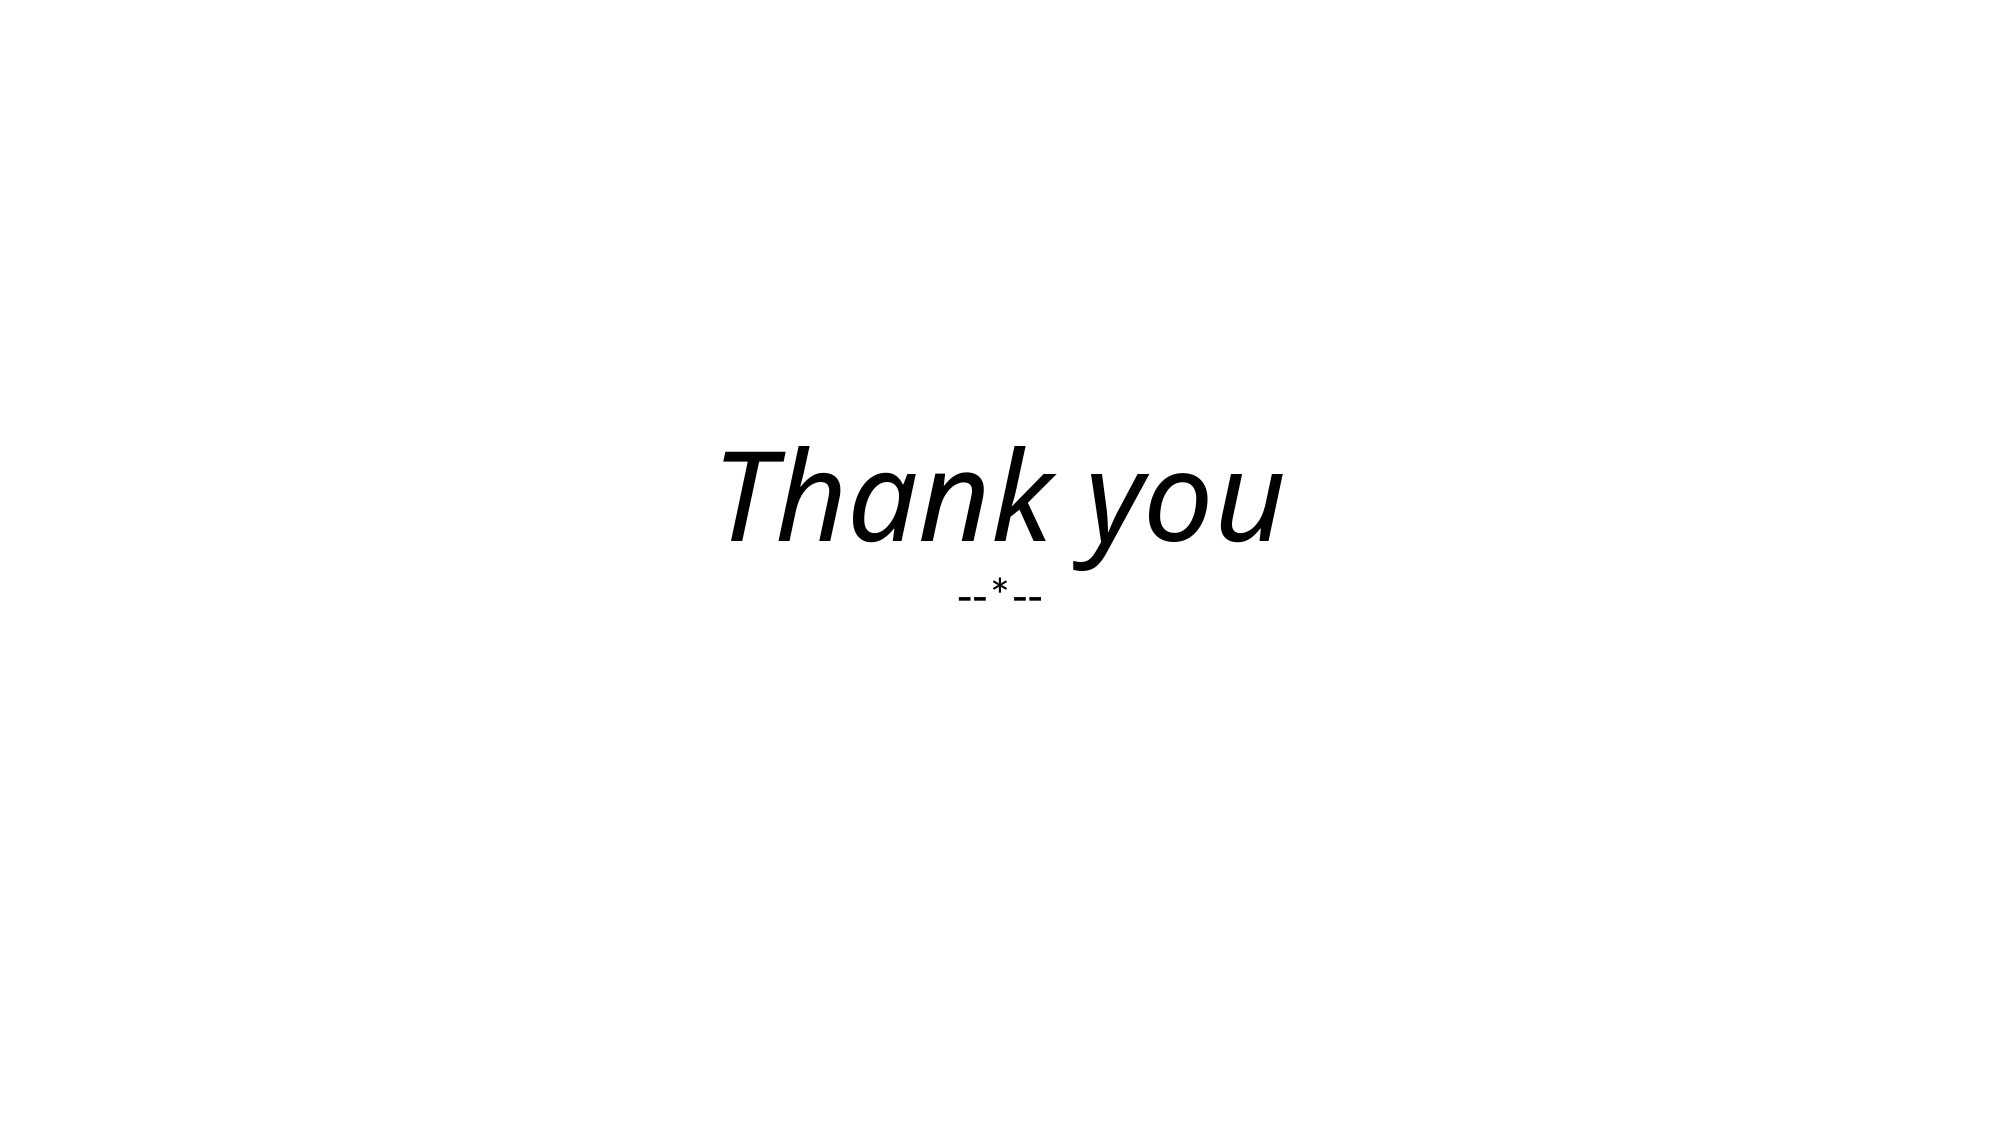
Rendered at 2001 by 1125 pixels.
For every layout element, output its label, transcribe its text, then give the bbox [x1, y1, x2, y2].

title Thank you [249, 184, 1750, 562]
subtitle --*-- [249, 562, 1750, 863]
